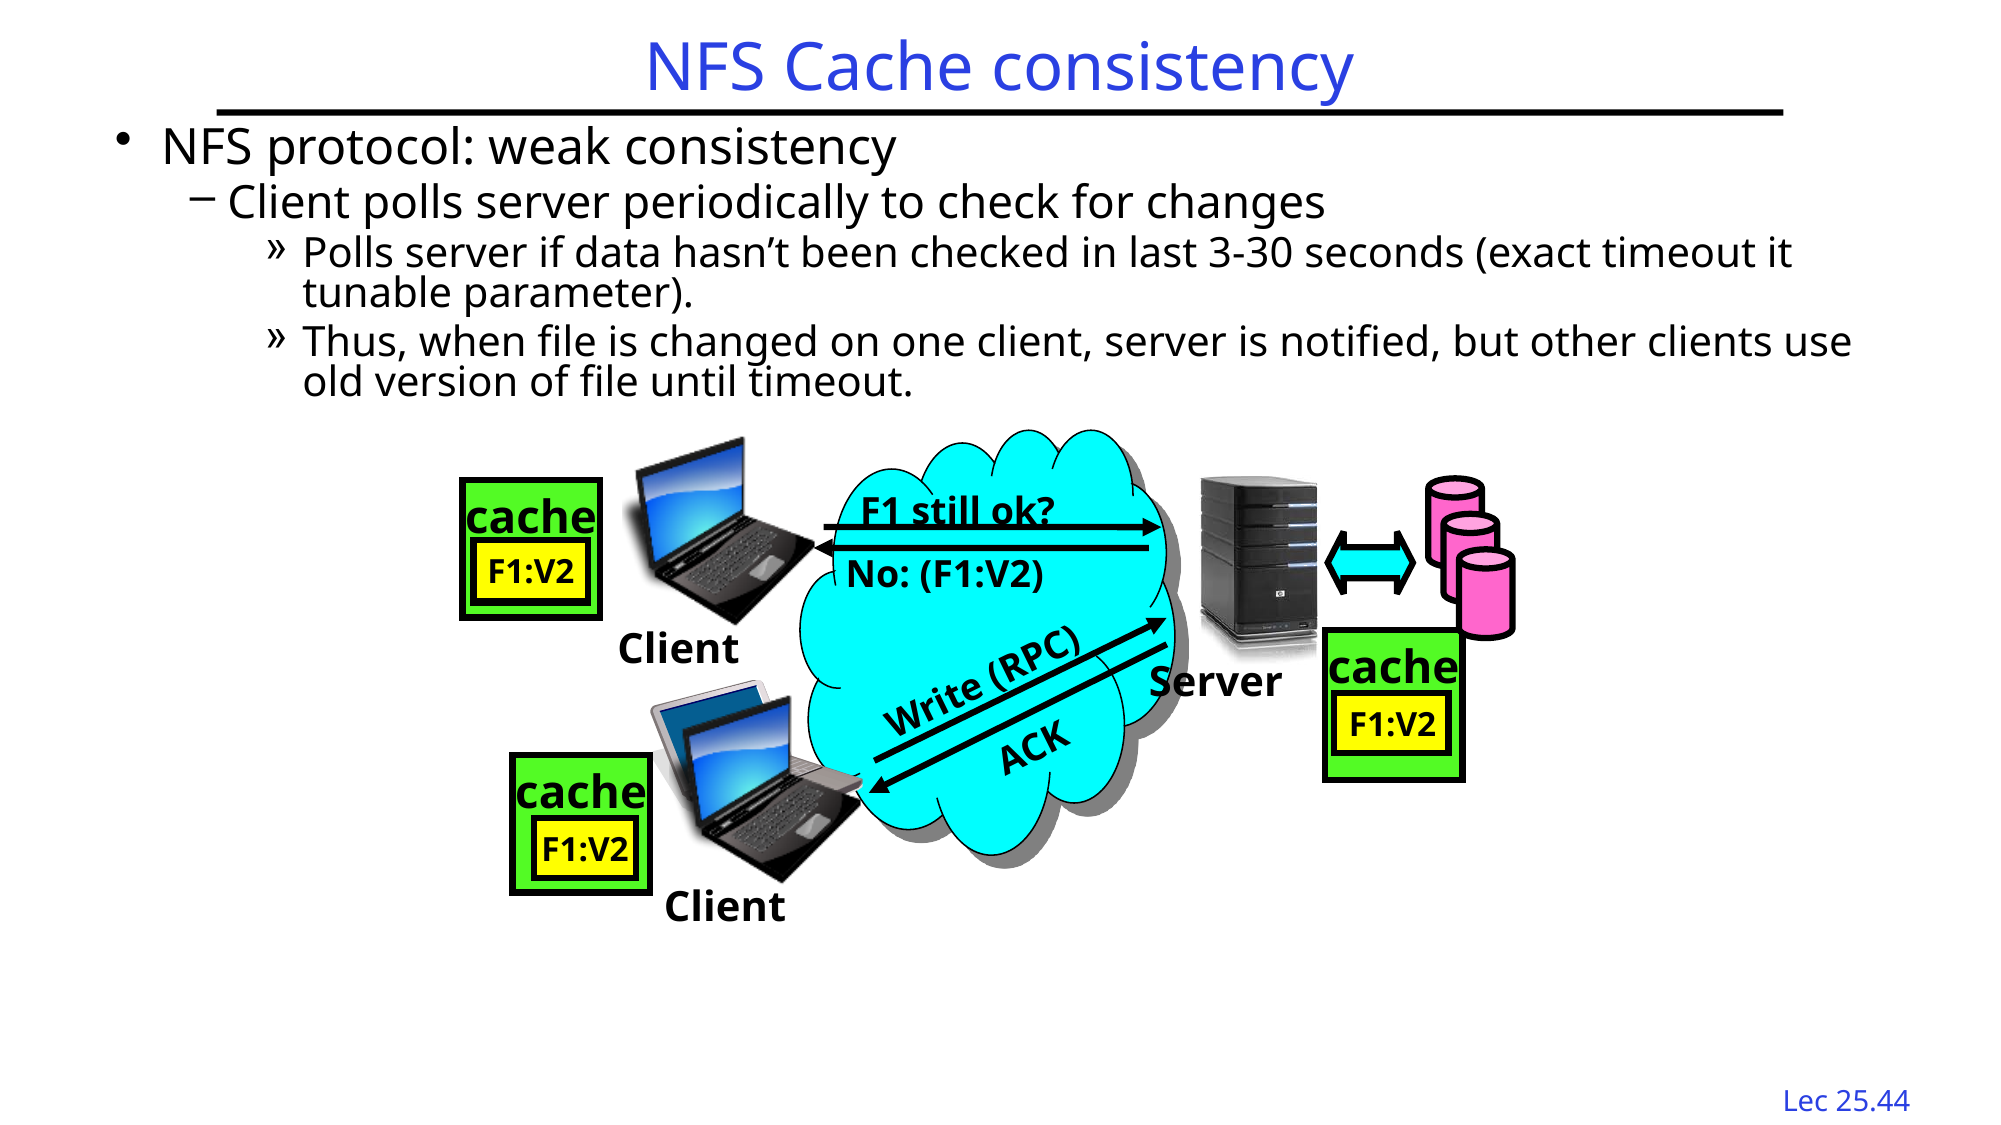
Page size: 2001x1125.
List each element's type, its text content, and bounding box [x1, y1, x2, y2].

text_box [823, 479, 1162, 541]
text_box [462, 429, 1513, 938]
list NFS protocol: weak consistency Client polls server periodically to check for changes Polls server if data hasn’t been checked in last 3-30 seconds (exact timeout it tunable parameter). Thus, when file is changed on one client, server is notified, but other clients use old version of file until timeout. What if multiple clients write to same file? In NFS, can get either version (or parts of both) Completely arbitrary! [99, 119, 1900, 1125]
title NFS Cache consistency [216, 24, 1784, 113]
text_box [813, 542, 1150, 604]
